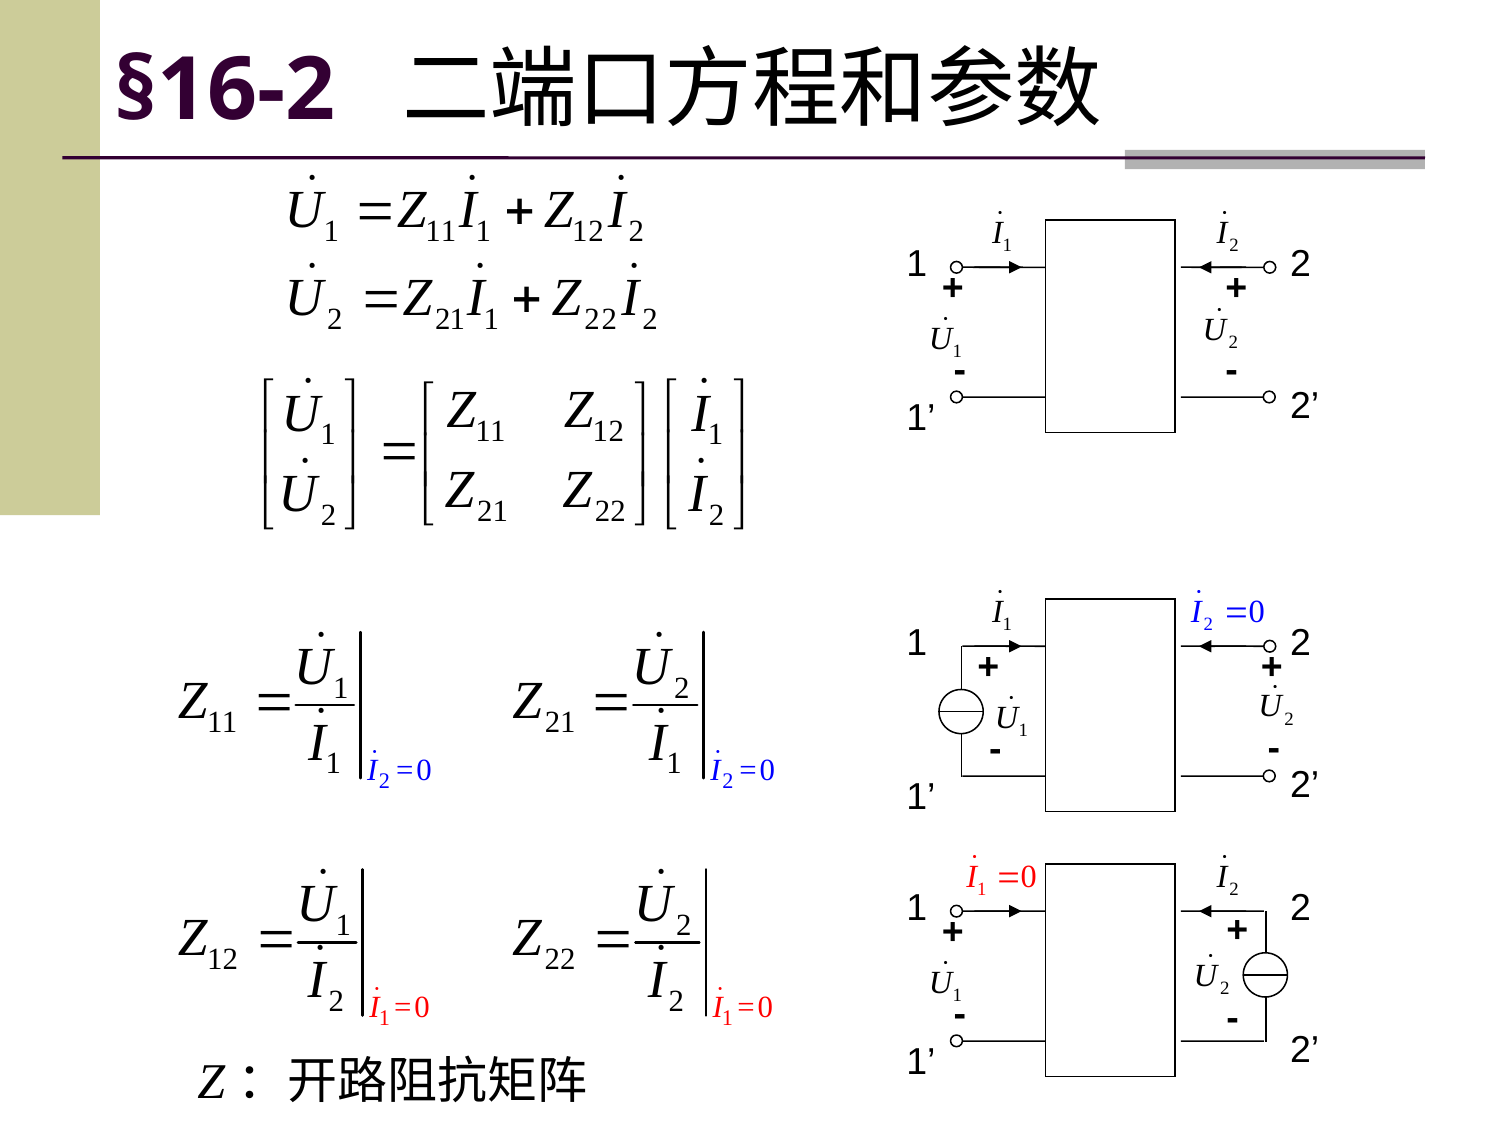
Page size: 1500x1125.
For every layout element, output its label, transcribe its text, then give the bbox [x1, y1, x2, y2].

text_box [168, 857, 441, 1036]
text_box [891, 851, 1371, 1090]
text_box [251, 369, 764, 539]
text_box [503, 620, 784, 799]
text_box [168, 620, 441, 799]
title §16-2 二端口方程和参数 [99, 30, 1425, 138]
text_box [891, 586, 1371, 825]
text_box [503, 857, 783, 1036]
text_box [281, 169, 669, 339]
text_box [891, 208, 1371, 446]
text_box Z：开路阻抗矩阵 [182, 1040, 679, 1116]
